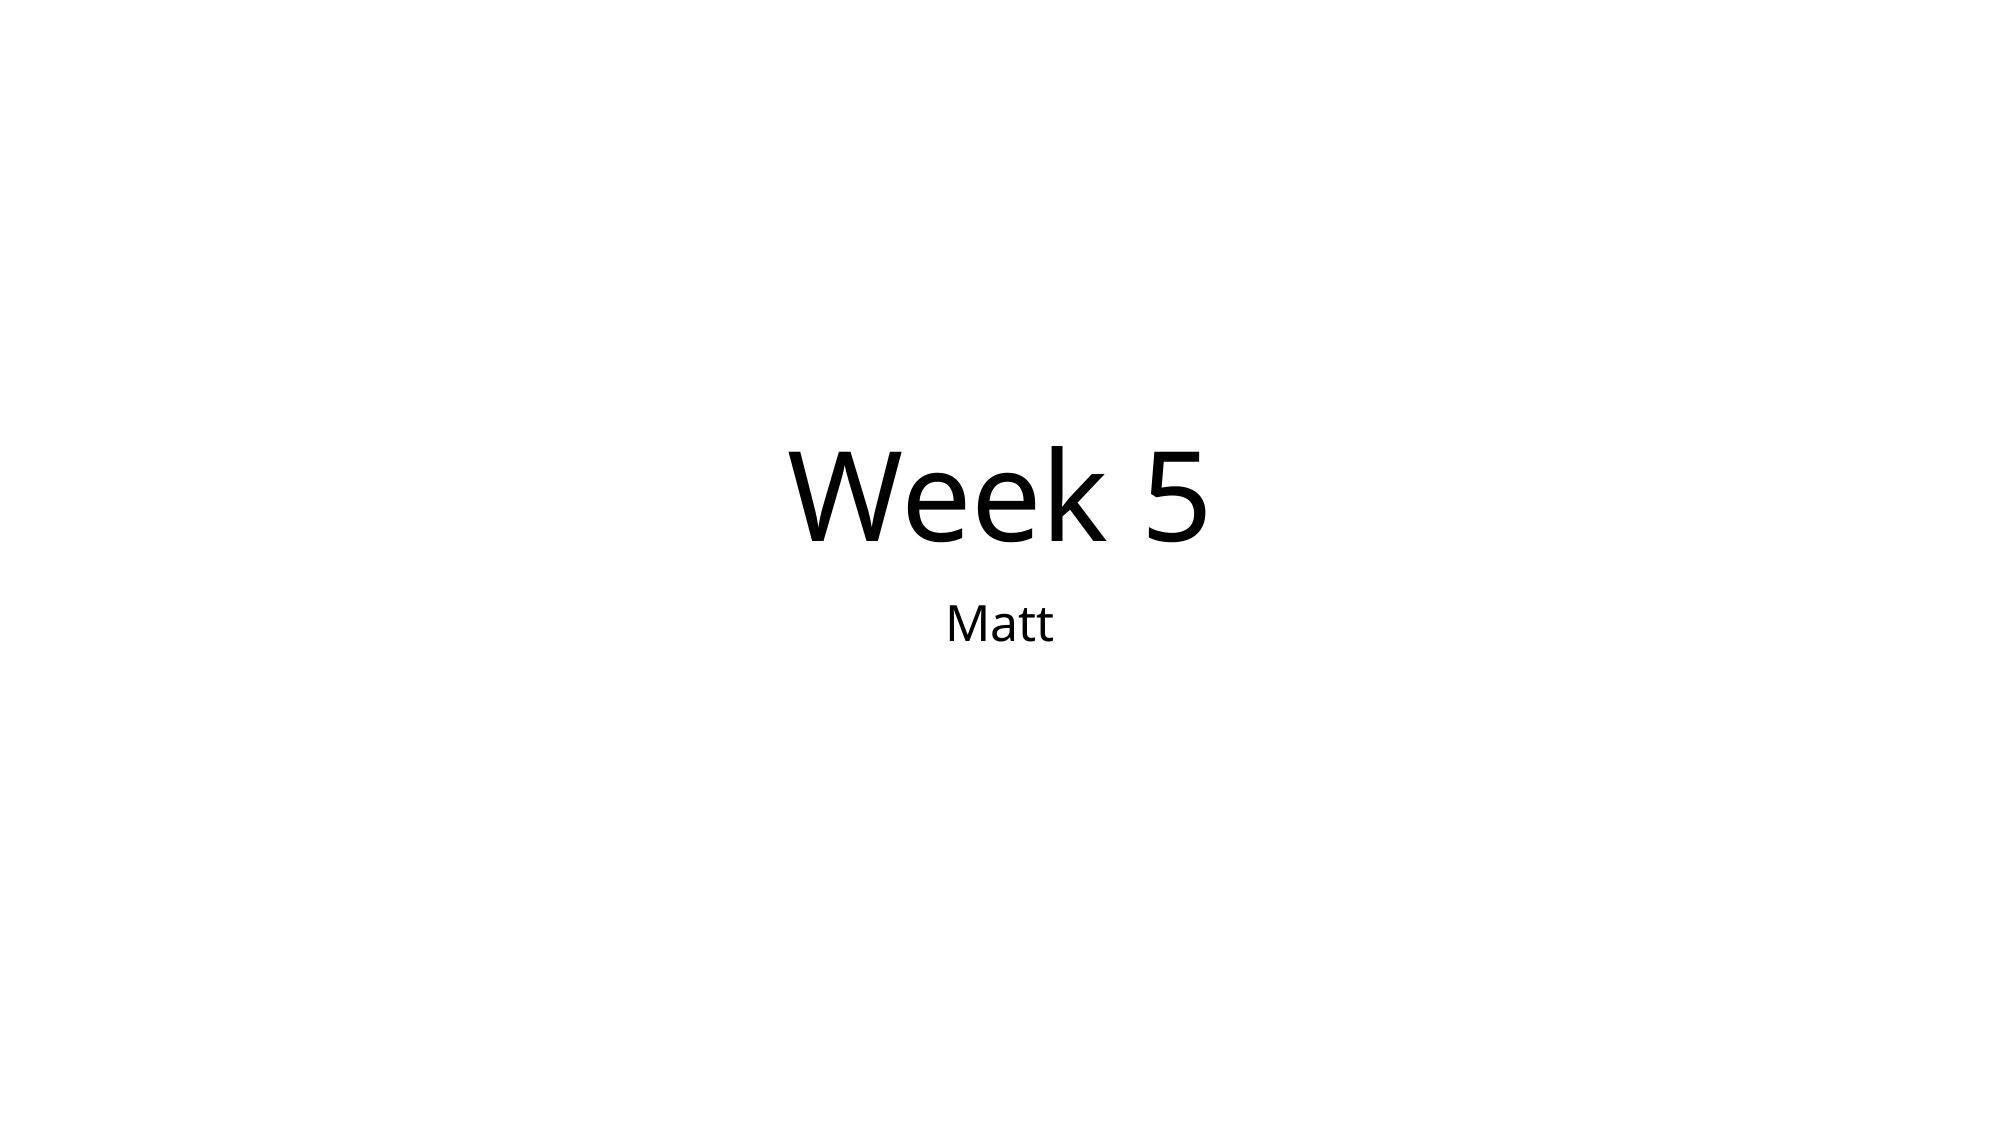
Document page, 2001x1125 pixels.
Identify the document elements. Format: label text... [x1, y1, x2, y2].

title Week 5 [249, 184, 1750, 576]
subtitle Matt [249, 590, 1750, 863]
